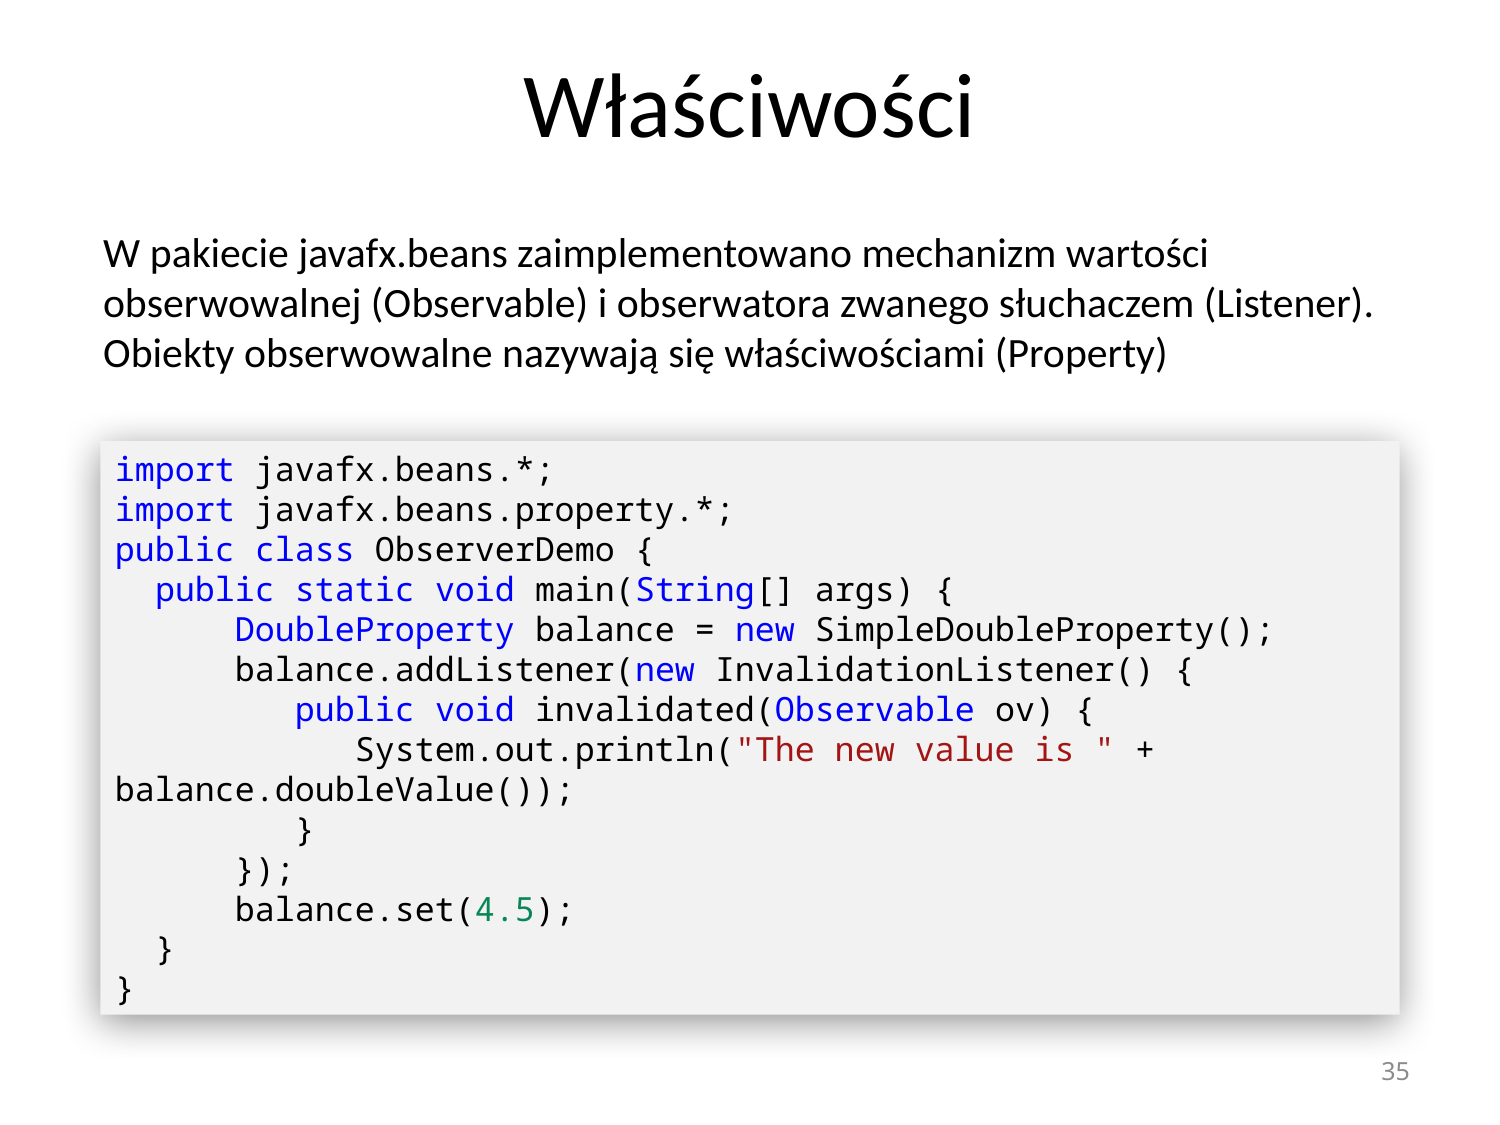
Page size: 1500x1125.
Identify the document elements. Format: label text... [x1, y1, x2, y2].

text_box import javafx.beans.*; import javafx.beans.property.*; public class ObserverDemo { public static void main(String[] args) { DoubleProperty balance = new SimpleDoubleProperty(); balance.addListener(new InvalidationListener() { public void invalidated(Observable ov) { System.out.println("The new value is " + balance.doubleValue()); } }); balance.set(4.5); } } [100, 441, 1400, 1015]
slide_number 35 [1074, 1042, 1425, 1103]
text_box W pakiecie javafx.beans zaimplementowano mechanizm wartości obserwowalnej (Observable) i obserwatora zwanego słuchaczem (Listener). Obiekty obserwowalne nazywają się właściwościami (Property) [88, 218, 1400, 384]
title Właściwości [74, 7, 1426, 196]
